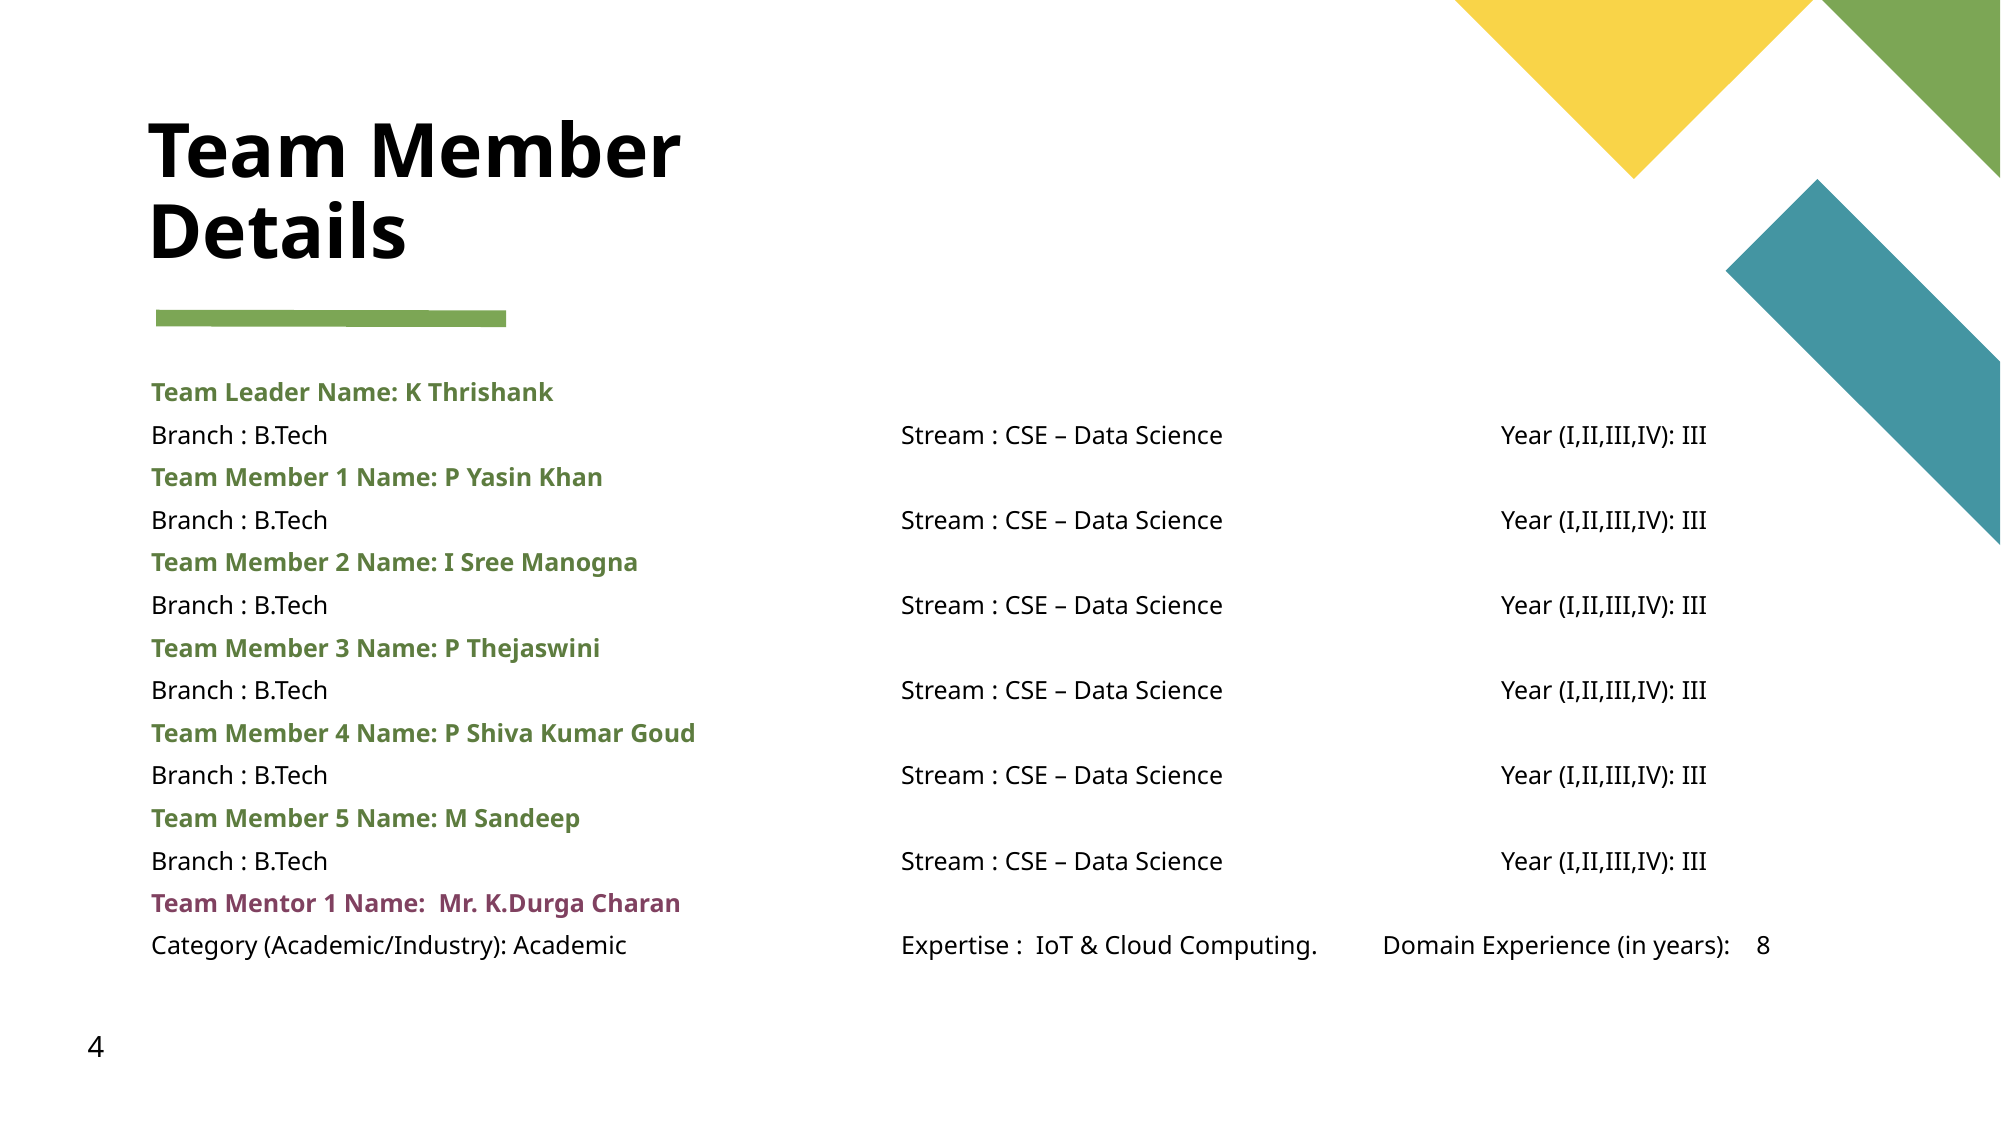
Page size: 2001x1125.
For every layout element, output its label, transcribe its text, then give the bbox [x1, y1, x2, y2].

slide_number 4 [87, 1028, 193, 1069]
title Team Member Details [147, 199, 962, 275]
list Team Leader Name: K Thrishank Branch : B.Tech Stream : CSE – Data Science Year (I,II,III,IV): III Team Member 1 Name: P Yasin Khan Branch : B.Tech Stream : CSE – Data Science Year (I,II,III,IV): III Team Member 2 Name: I Sree Manogna Branch : B.Tech Stream : CSE – Data Science Year (I,II,III,IV): III Team Member 3 Name: P Thejaswini Branch : B.Tech Stream : CSE – Data Science Year (I,II,III,IV): III Team Member 4 Name: P Shiva Kumar Goud Branch : B.Tech Stream : CSE – Data Science Year (I,II,III,IV): III Team Member 5 Name: M Sandeep Branch : B.Tech Stream : CSE – Data Science Year (I,II,III,IV): III Team Mentor 1 Name: Mr. K.Durga Charan Category (Academic/Industry): Academic Expertise : IoT & Cloud Computing. Domain Experience (in years): 8 [139, 374, 2000, 1069]
